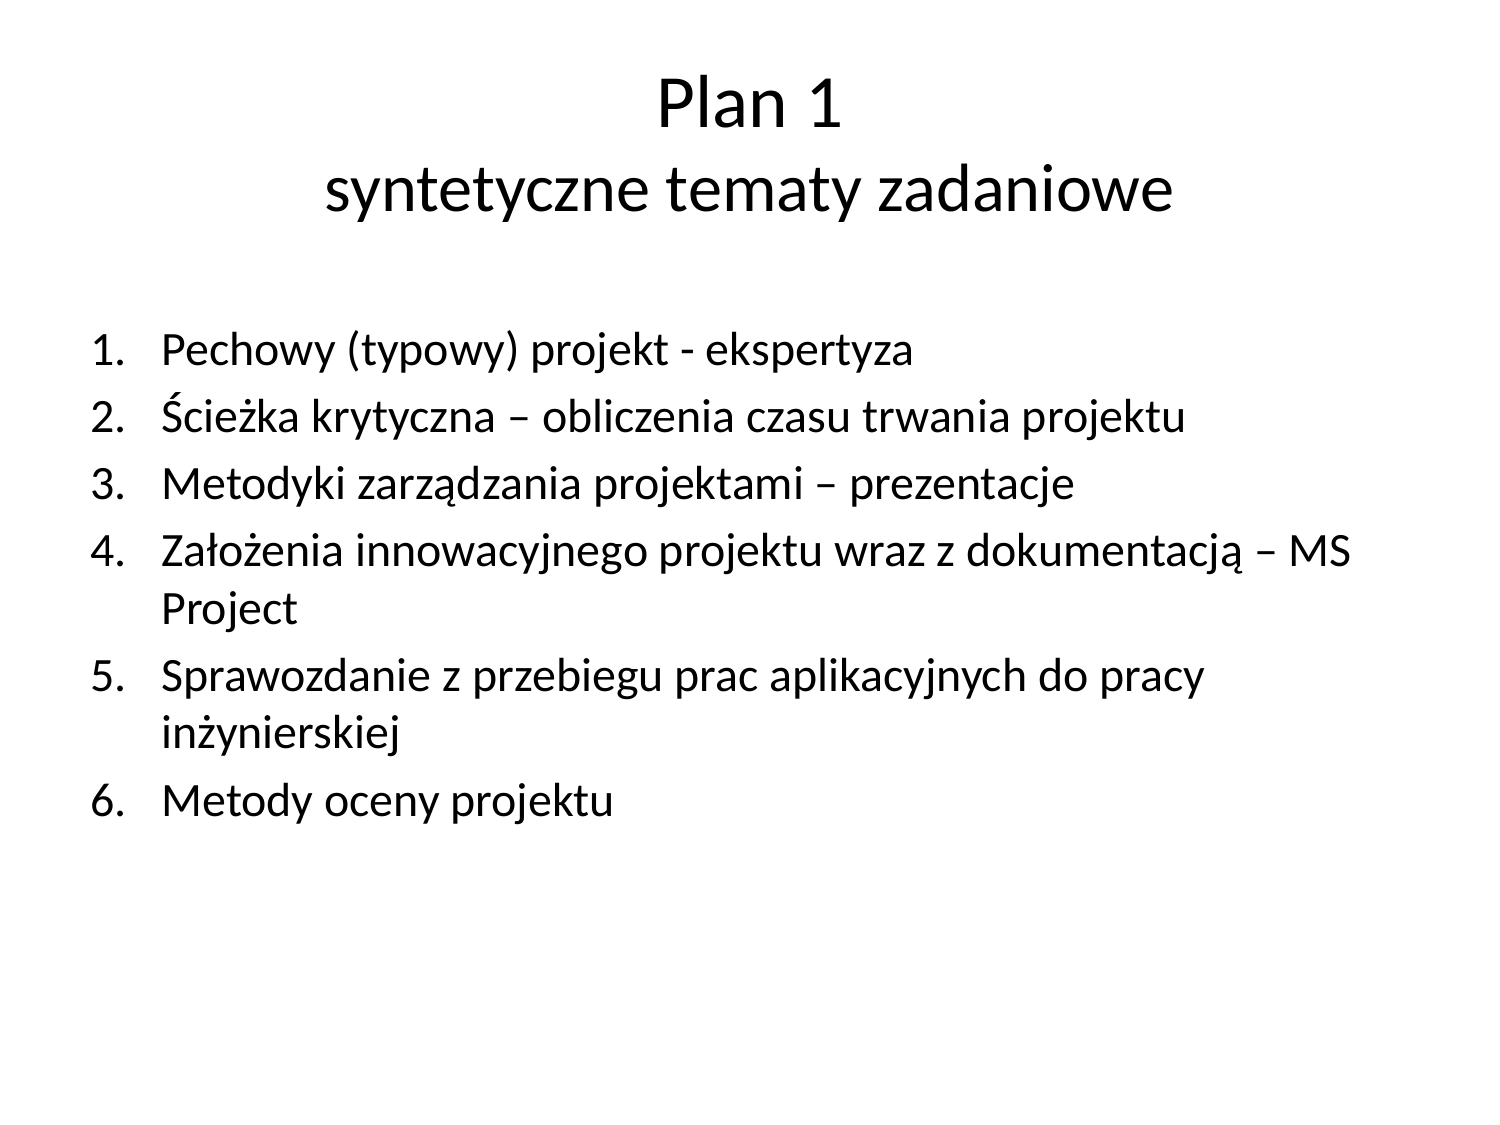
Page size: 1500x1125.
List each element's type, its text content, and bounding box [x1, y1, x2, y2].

title Plan 1 syntetyczne tematy zadaniowe [75, 45, 1425, 233]
list Pechowy (typowy) projekt - ekspertyza Ścieżka krytyczna – obliczenia czasu trwania projektu Metodyki zarządzania projektami – prezentacje Założenia innowacyjnego projektu wraz z dokumentacją – MS Project Sprawozdanie z przebiegu prac aplikacyjnych do pracy inżynierskiej Metody oceny projektu [75, 309, 1425, 835]
